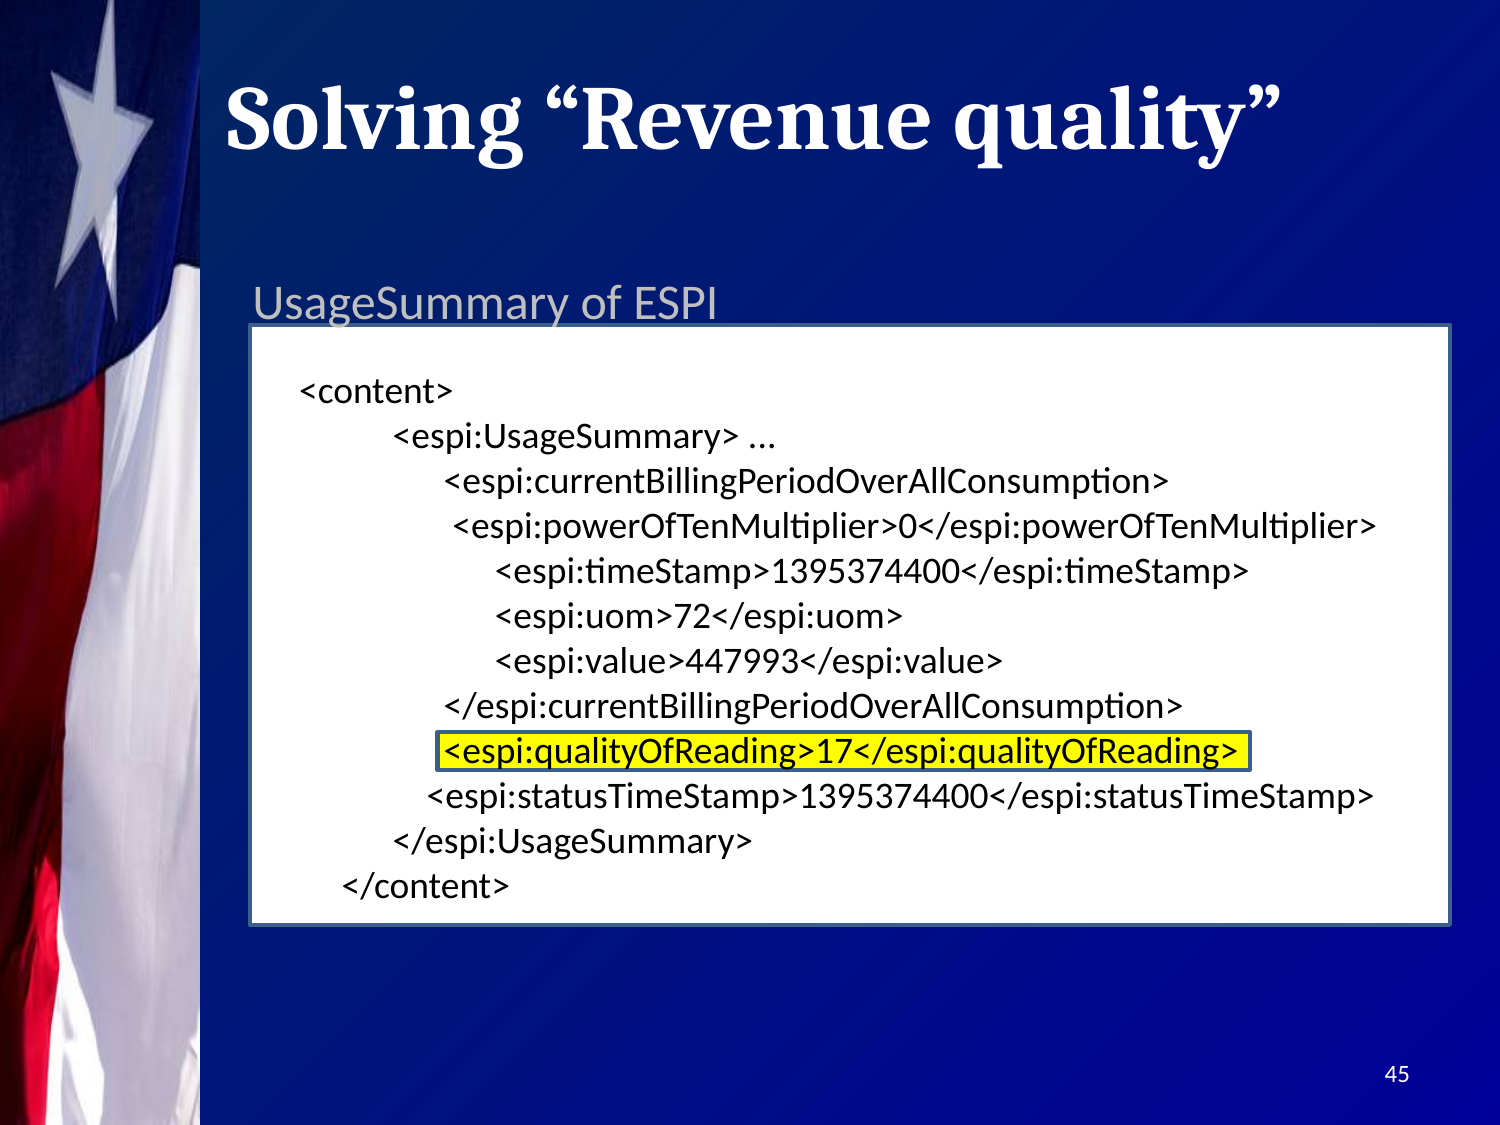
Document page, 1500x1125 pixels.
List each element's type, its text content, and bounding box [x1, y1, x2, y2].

picture [0, 0, 200, 1125]
text_box [248, 323, 1452, 927]
title Solving “Revenue quality” [212, 0, 1400, 145]
text_box UsageSummary of ESPI [237, 262, 1412, 343]
text_box <content> <espi:UsageSummary> ... <espi:currentBillingPeriodOverAllConsumption> <espi:powerOfTenMultiplier>0</espi:powerOfTenMultiplier> <espi:timeStamp>1395374400</espi:timeStamp> <espi:uom>72</espi:uom> <espi:value>447993</espi:value> </espi:currentBillingPeriodOverAllConsumption> <espi:qualityOfReading>17</espi:qualityOfReading> <espi:statusTimeStamp>1395374400</espi:statusTimeStamp> </espi:UsageSummary> </content> [275, 358, 1400, 913]
slide_number 45 [1074, 1042, 1425, 1103]
